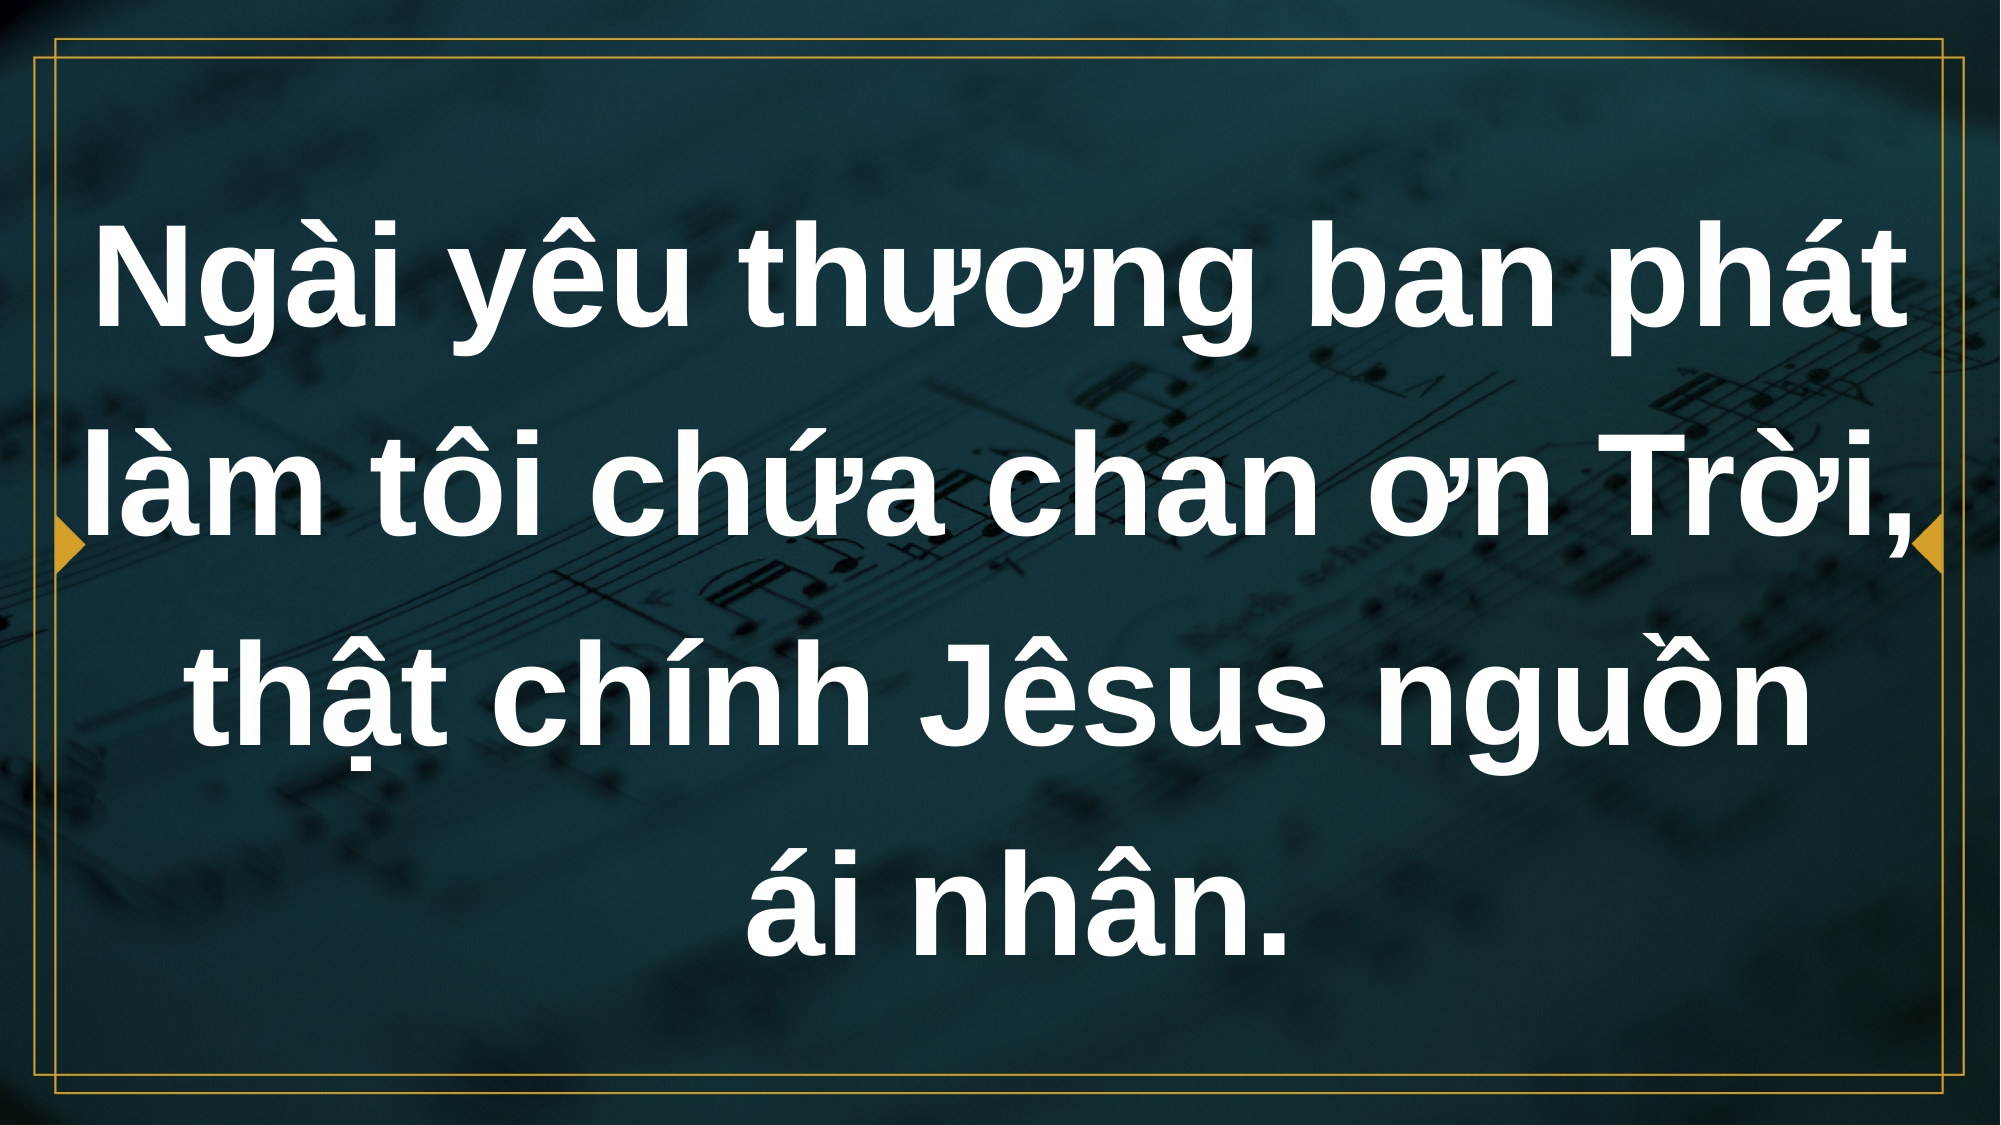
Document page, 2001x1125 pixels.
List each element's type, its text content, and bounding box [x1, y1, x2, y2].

title Ngài yêu thương ban phát làm tôi chứa chan ơn Trời, thật chính Jêsus nguồn ái nhân. [55, 53, 1945, 1077]
picture [0, 0, 2000, 1125]
